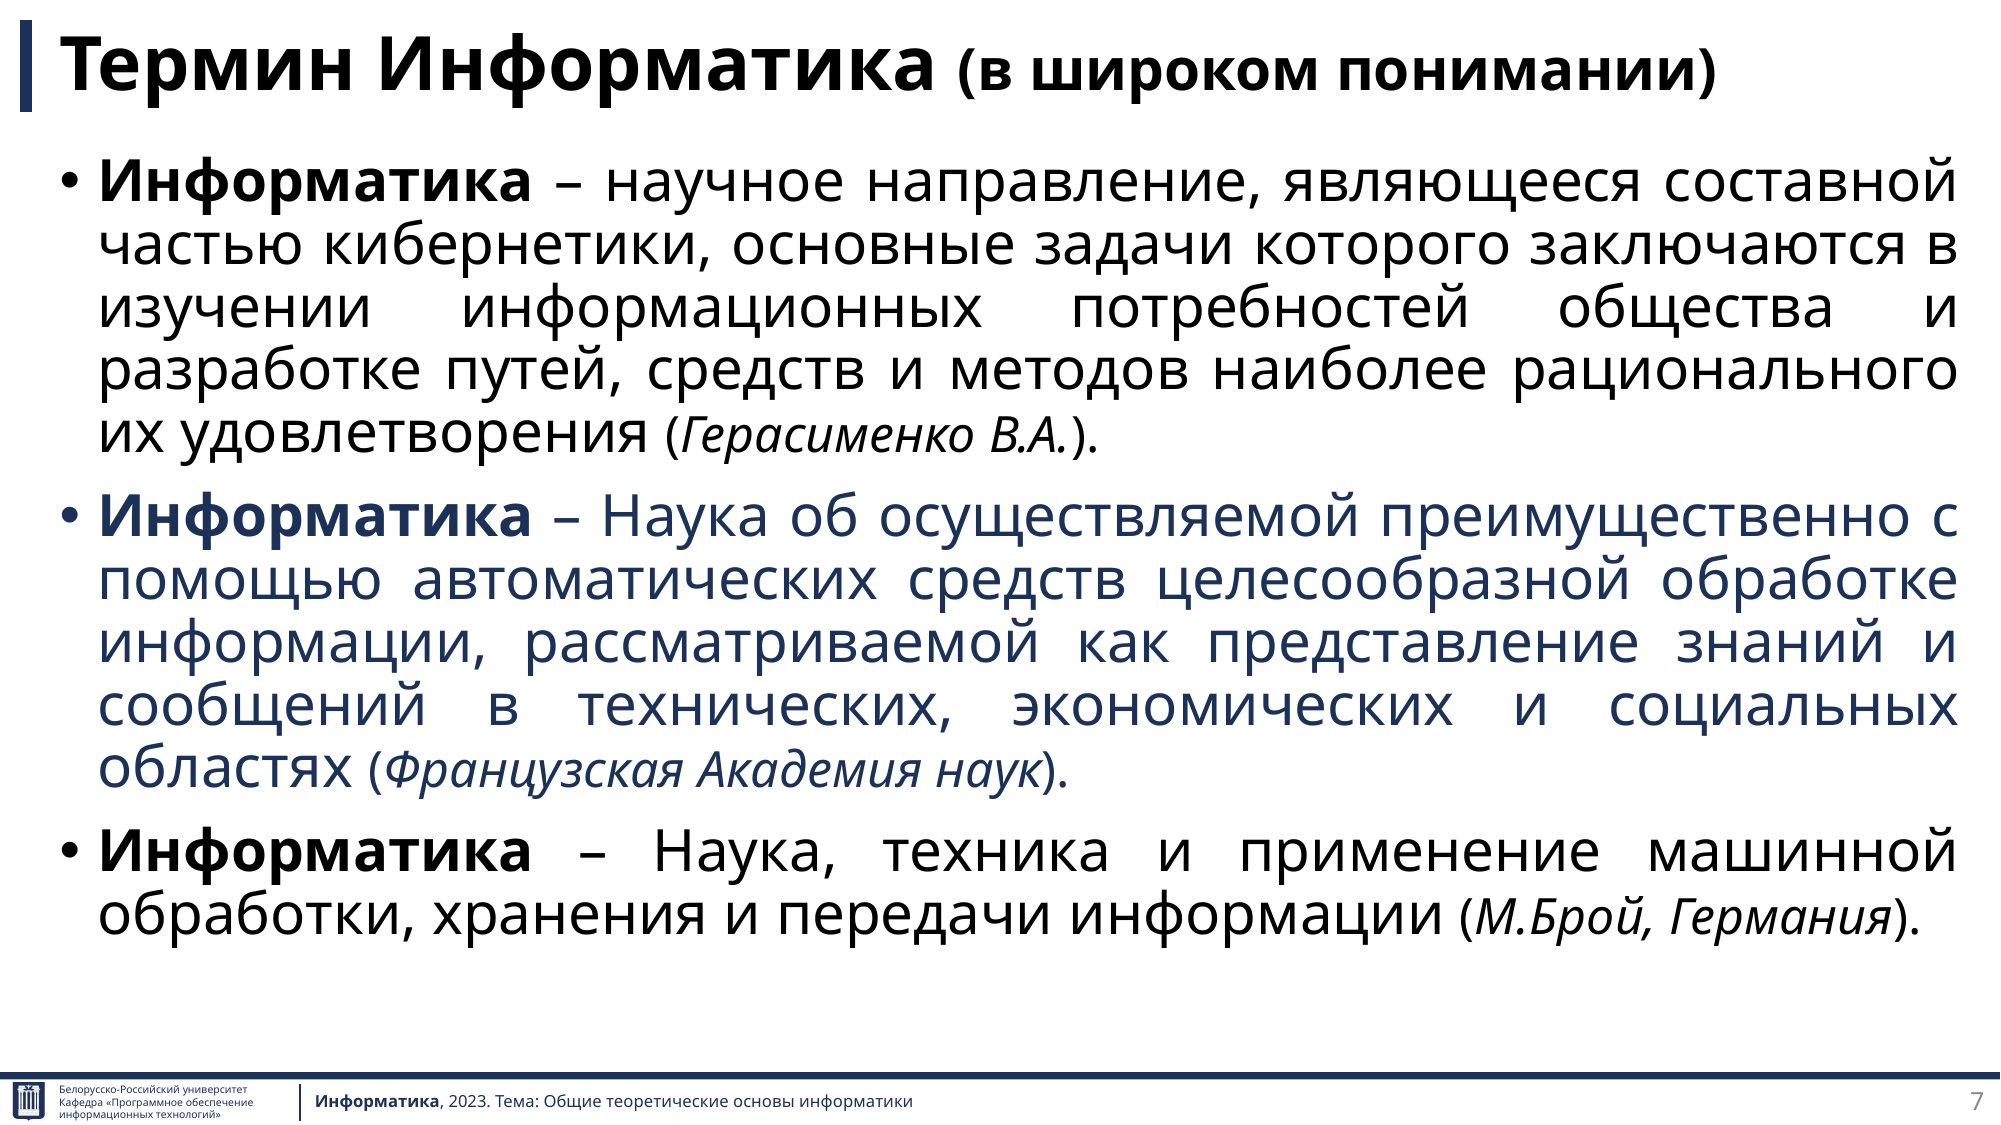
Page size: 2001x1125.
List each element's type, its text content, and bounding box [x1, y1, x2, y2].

title Термин Информатика (в широком понимании) [44, 19, 1975, 112]
list Информатика – научное направление, являющееся составной частью кибернетики, основные задачи которого заключаются в изучении информационных потребностей общества и разработке путей, средств и методов наиболее рационального их удовлетворения (Герасименко В.А.). Информатика – Наука об осуществляемой преимущественно с помощью автоматических средств целесообразной обработке информации, рассматриваемой как представление знаний и сообщений в технических, экономических и социальных областях (Французская Академия наук). Информатика – Наука, техника и применение машинной обработки, хранения и передачи информации (М.Брой, Германия). [44, 143, 1975, 1055]
picture [11, 1081, 46, 1123]
slide_number 7 [1862, 1079, 2000, 1125]
